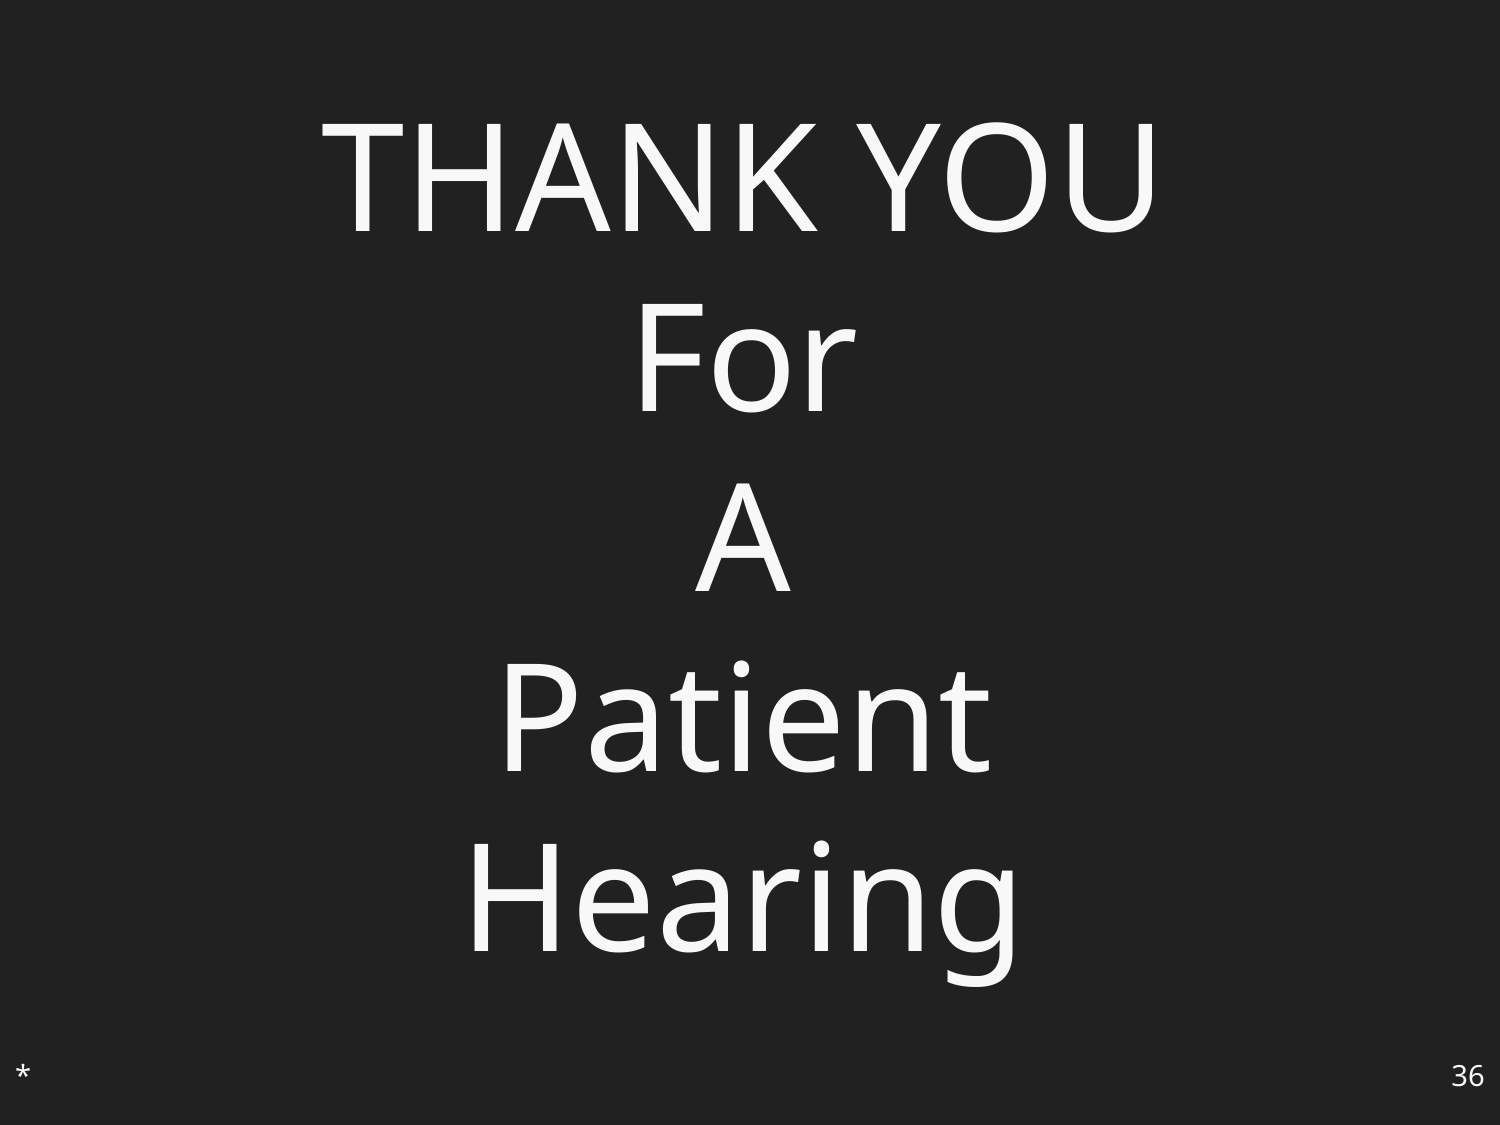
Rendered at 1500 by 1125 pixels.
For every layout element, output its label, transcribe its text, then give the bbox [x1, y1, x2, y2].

title THANK YOU For A Patient Hearing [37, 24, 1450, 1038]
text_box * [0, 1049, 313, 1125]
text_box ‹#› [1337, 1049, 1500, 1125]
